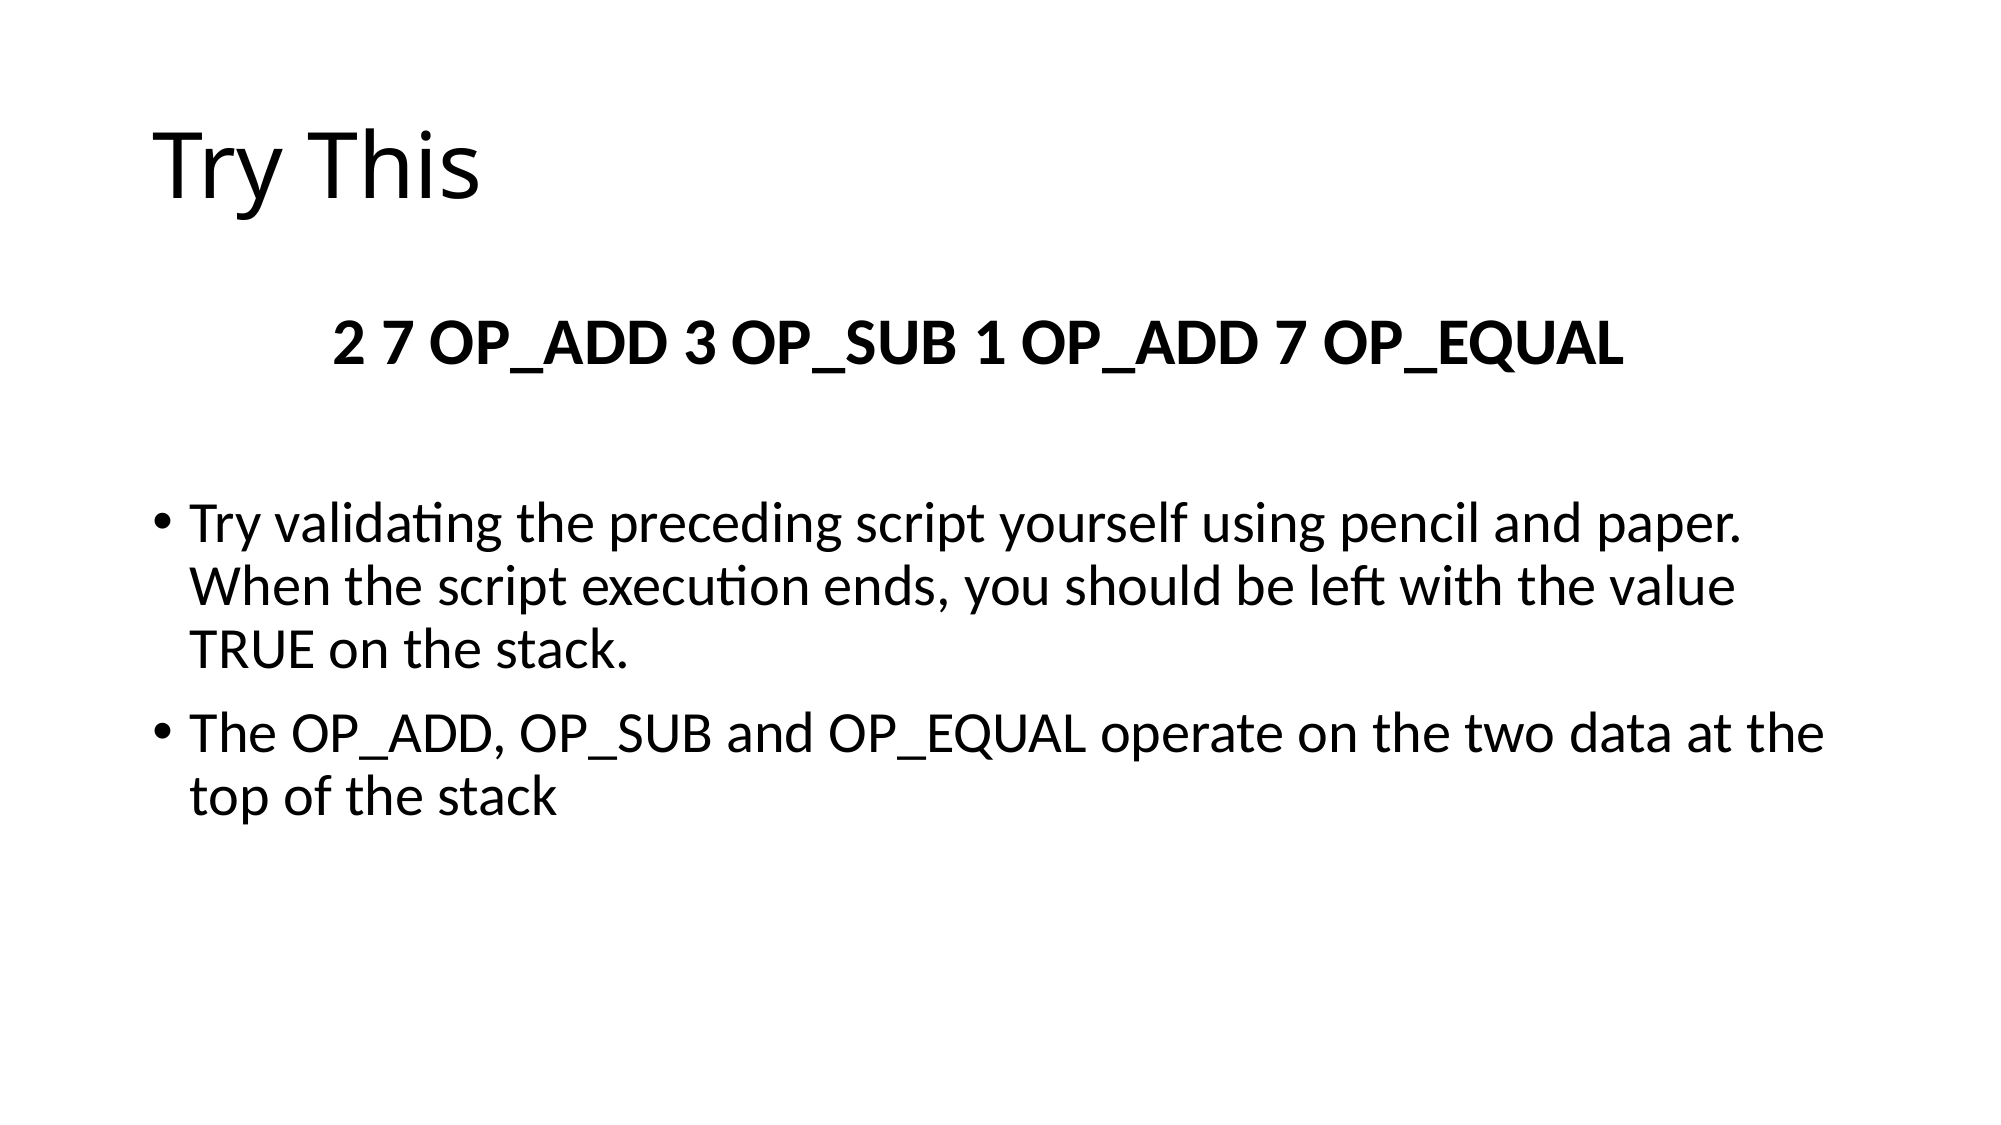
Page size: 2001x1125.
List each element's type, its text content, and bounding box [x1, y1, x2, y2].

title Try This [137, 59, 1863, 278]
list 2 7 OP_ADD 3 OP_SUB 1 OP_ADD 7 OP_EQUAL Try validating the preceding script yourself using pencil and paper. When the script execution ends, you should be left with the value TRUE on the stack. The OP_ADD, OP_SUB and OP_EQUAL operate on the two data at the top of the stack [137, 299, 1863, 1014]
